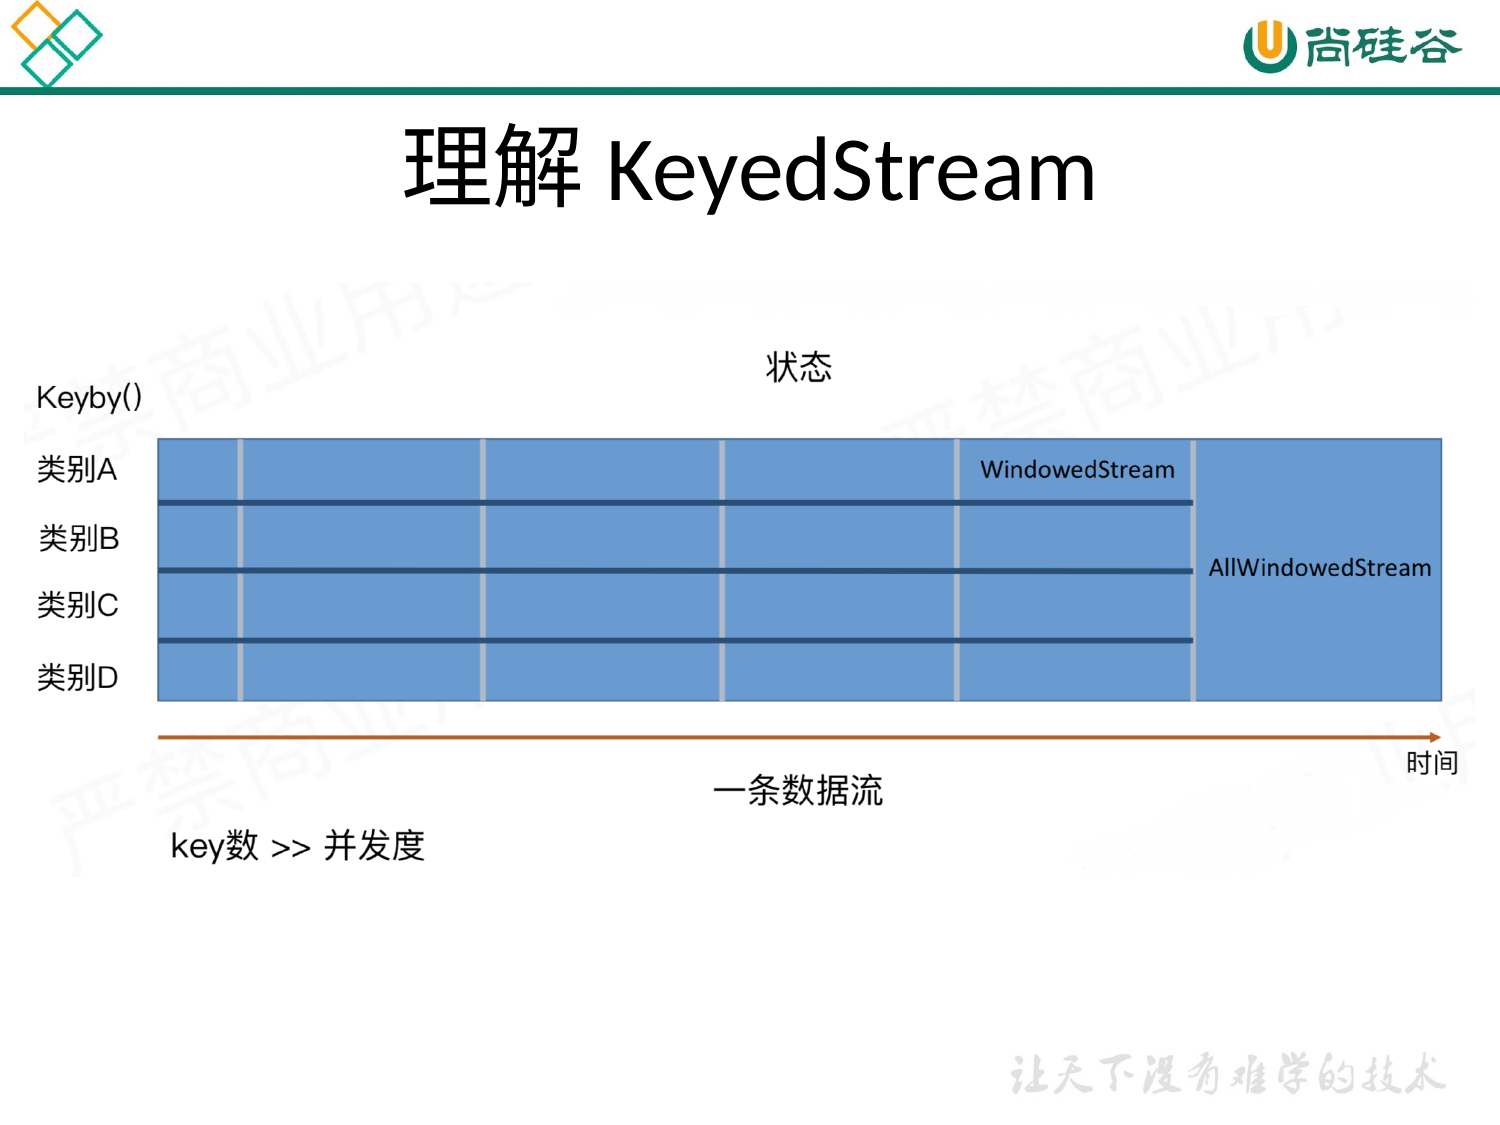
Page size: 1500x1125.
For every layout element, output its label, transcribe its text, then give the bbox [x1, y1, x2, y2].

title 理解KeyedStream [75, 70, 1425, 258]
picture [0, 0, 1500, 1125]
